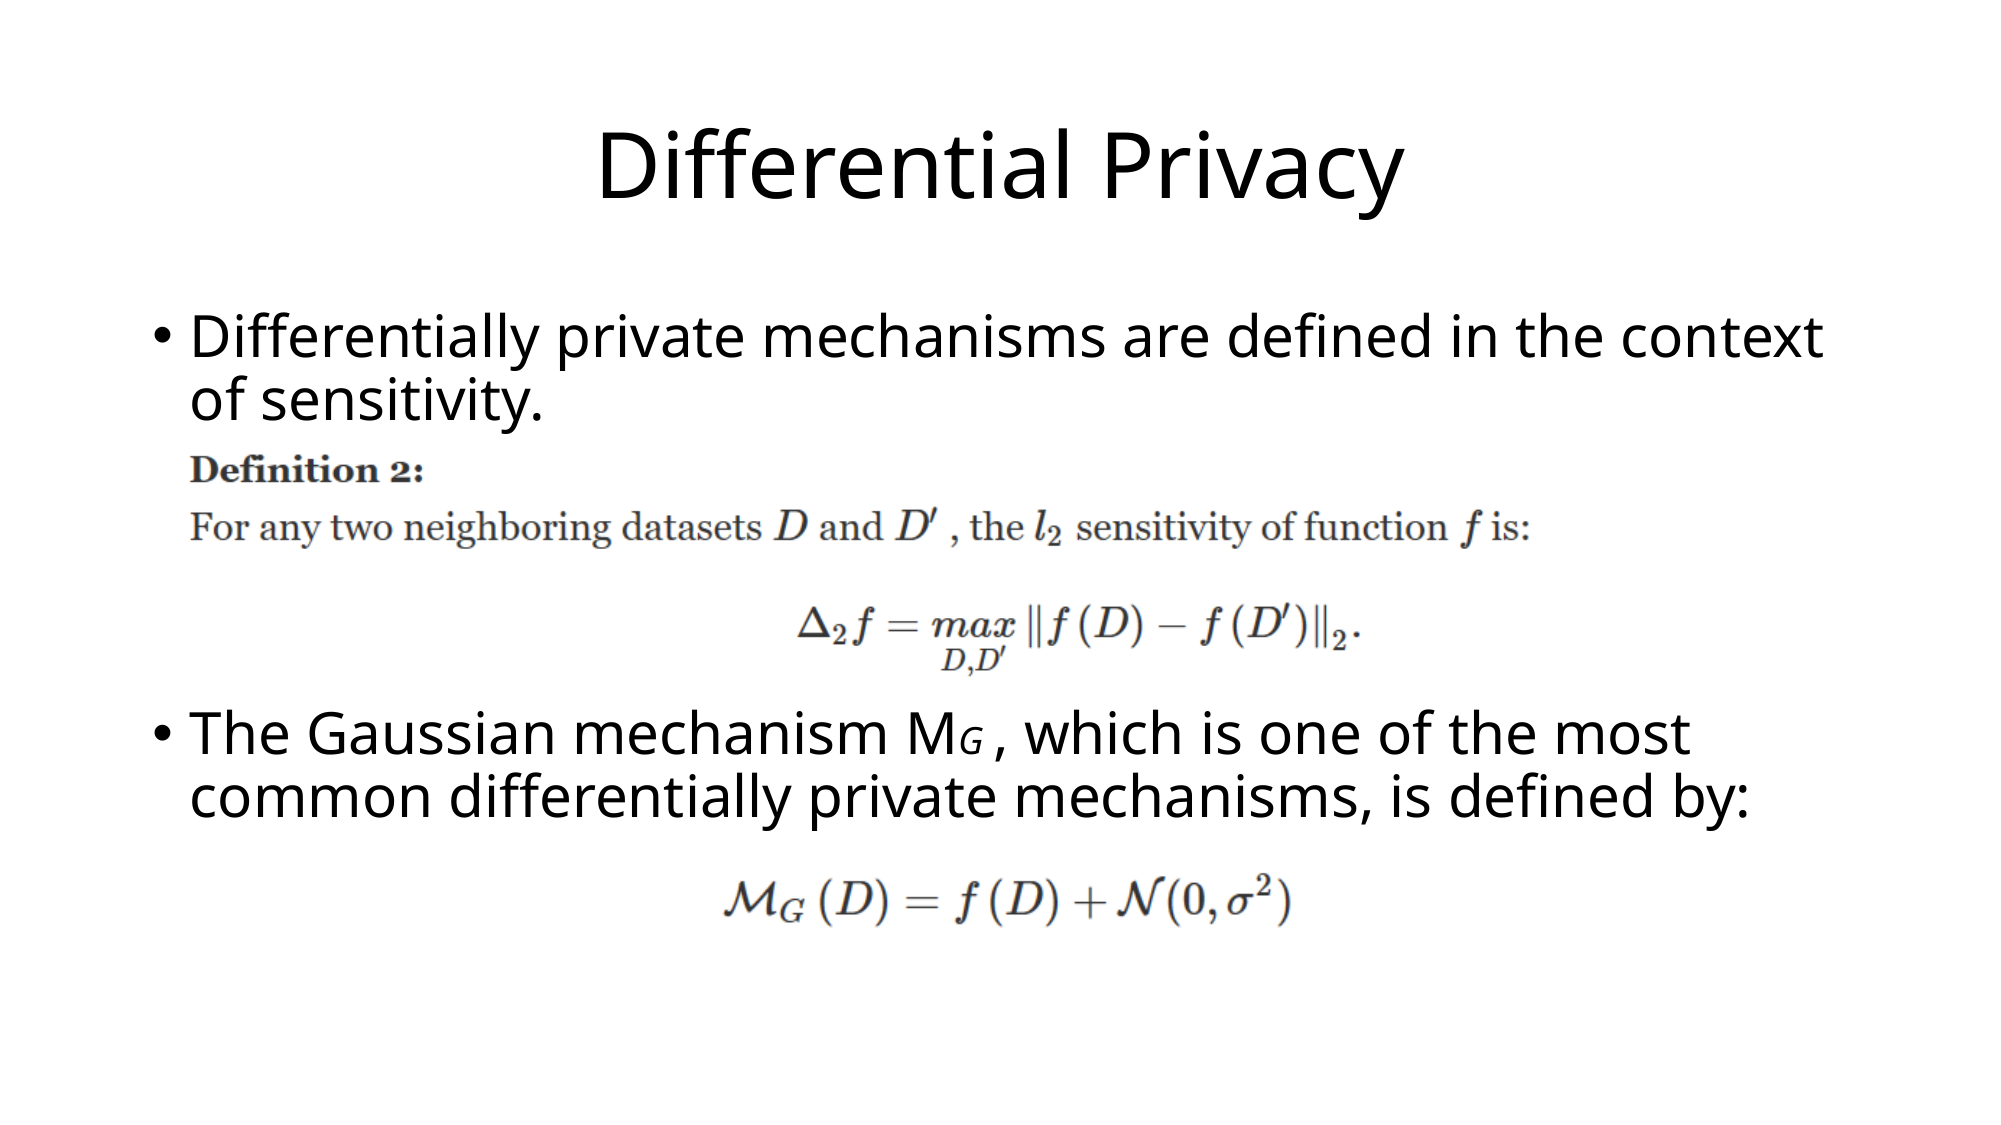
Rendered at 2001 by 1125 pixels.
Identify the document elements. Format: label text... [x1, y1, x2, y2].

list Differentially private mechanisms are defined in the context of sensitivity. The Gaussian mechanism MG , which is one of the most common differentially private mechanisms, is defined by: [137, 299, 1863, 1014]
picture [703, 856, 1297, 945]
title Differential Privacy [137, 59, 1863, 278]
picture [178, 436, 1546, 688]
